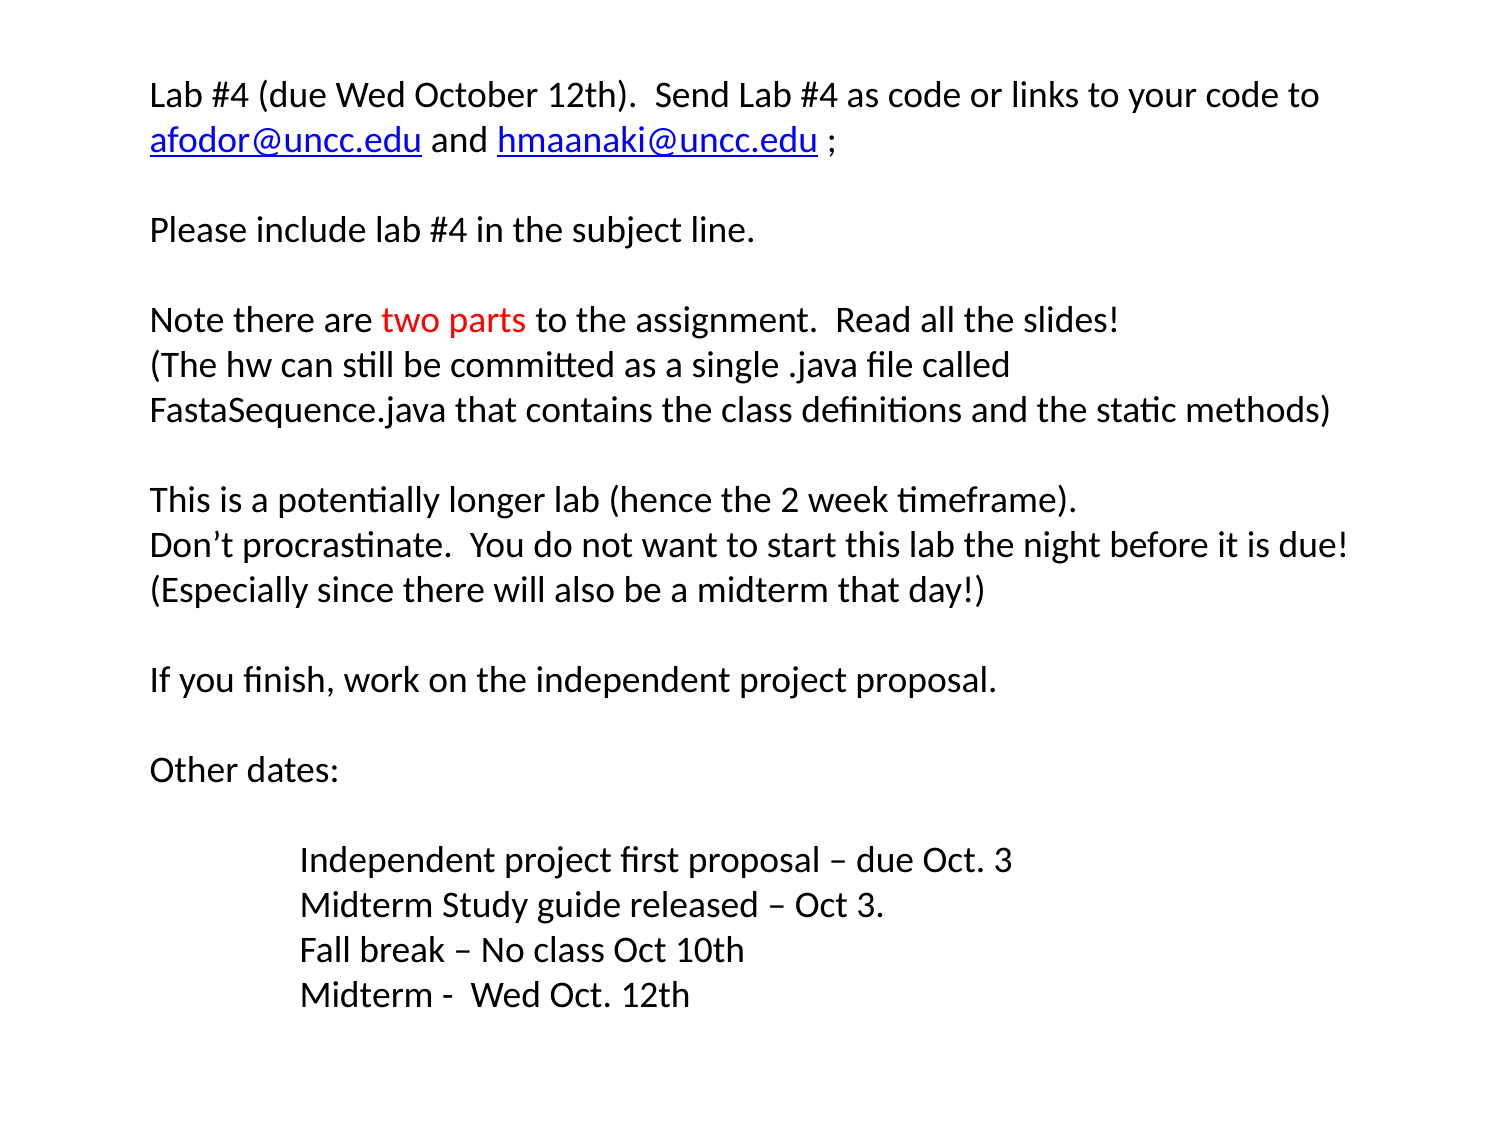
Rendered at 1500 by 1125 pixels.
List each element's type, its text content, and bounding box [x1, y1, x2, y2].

text_box Lab #4 (due Wed October 12th). Send Lab #4 as code or links to your code to afodor@uncc.edu and hmaanaki@uncc.edu ; Please include lab #4 in the subject line. Note there are two parts to the assignment. Read all the slides! (The hw can still be committed as a single .java file called FastaSequence.java that contains the class definitions and the static methods) This is a potentially longer lab (hence the 2 week timeframe). Don’t procrastinate. You do not want to start this lab the night before it is due! (Especially since there will also be a midterm that day!) If you finish, work on the independent project proposal. Other dates: Independent project first proposal – due Oct. 3 Midterm Study guide released – Oct 3. Fall break – No class Oct 10th Midterm - Wed Oct. 12th [134, 62, 1366, 1068]
